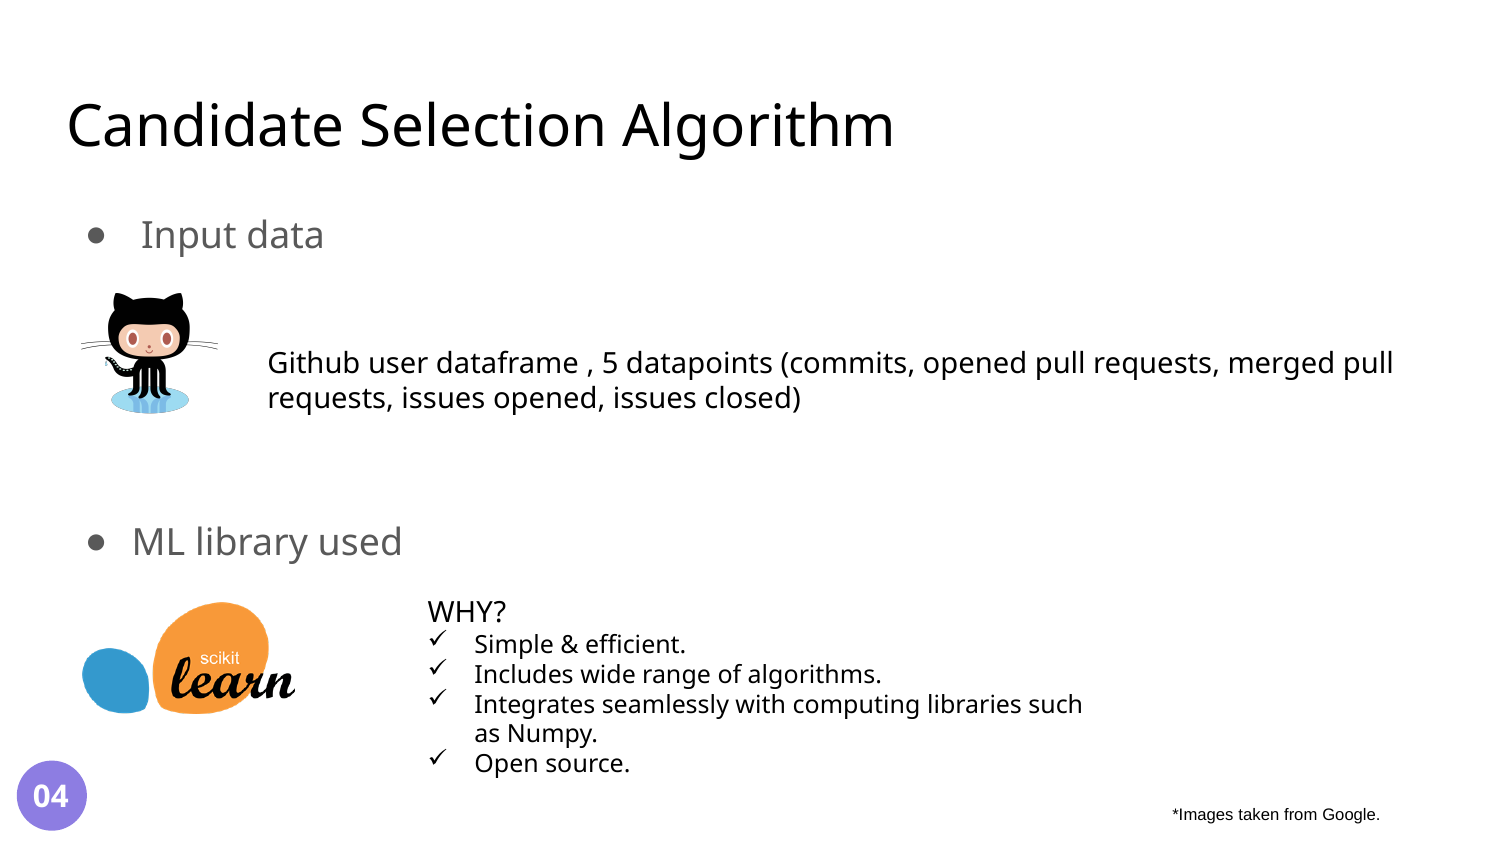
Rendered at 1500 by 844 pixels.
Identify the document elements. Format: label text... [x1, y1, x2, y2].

text_box WHY? Simple & efficient. Includes wide range of algorithms. Integrates seamlessly with computing libraries such as Numpy. Open source. [412, 585, 1120, 786]
list Input data ML library used [51, 189, 1449, 750]
text_box Github user dataframe , 5 datapoints (commits, opened pull requests, merged pull requests, issues opened, issues closed) [252, 337, 1419, 423]
picture [81, 293, 218, 432]
text_box 04 [0, 768, 108, 822]
title Candidate Selection Algorithm [51, 72, 1449, 167]
text_box [28, 822, 75, 831]
text_box [30, 760, 74, 768]
text_box *Images taken from Google. [1157, 796, 1463, 832]
picture [81, 602, 295, 714]
